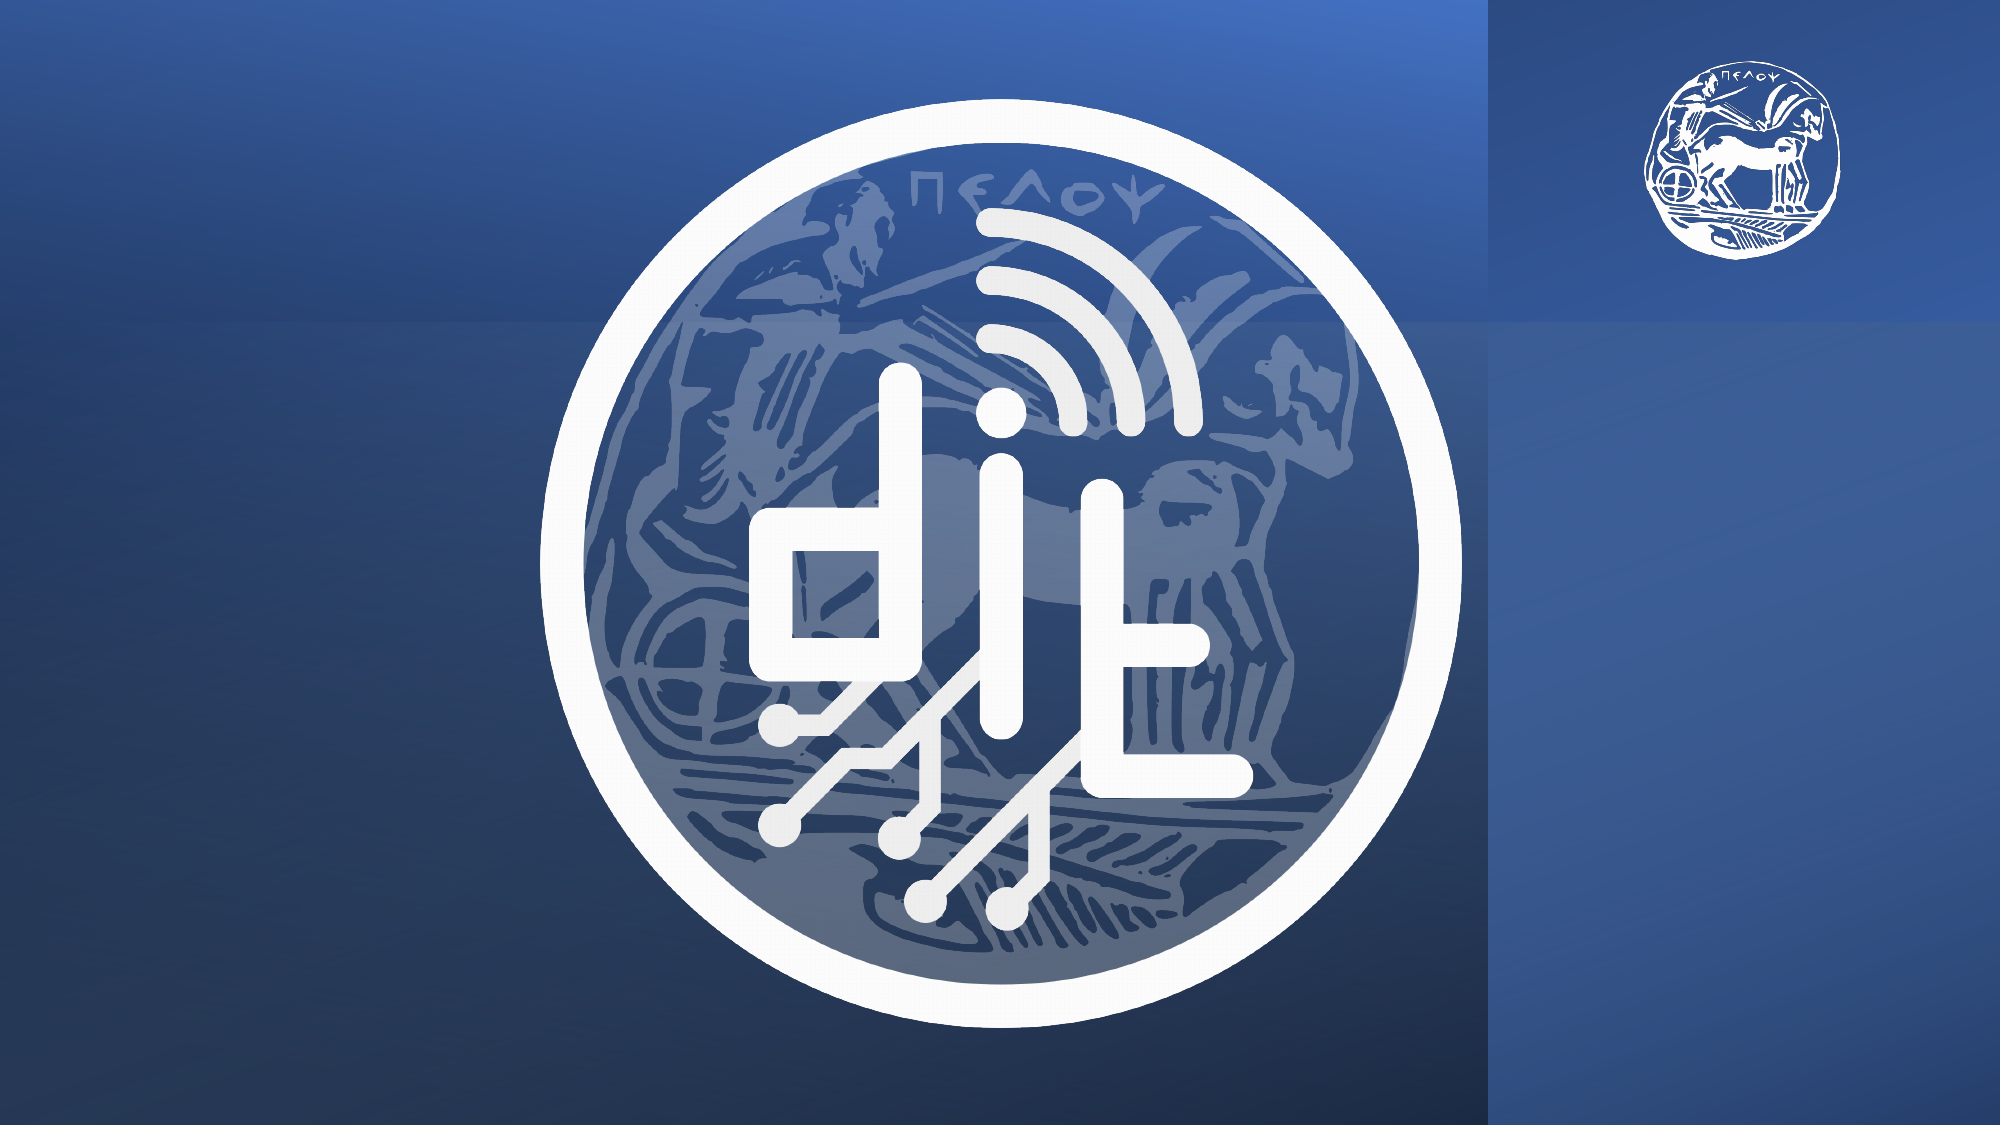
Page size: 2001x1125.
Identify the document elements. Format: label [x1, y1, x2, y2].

picture [540, 99, 1462, 1028]
text_box [0, 321, 2000, 1125]
text_box [0, 0, 1489, 321]
picture [1644, 61, 1841, 260]
text_box [1489, 0, 2000, 321]
